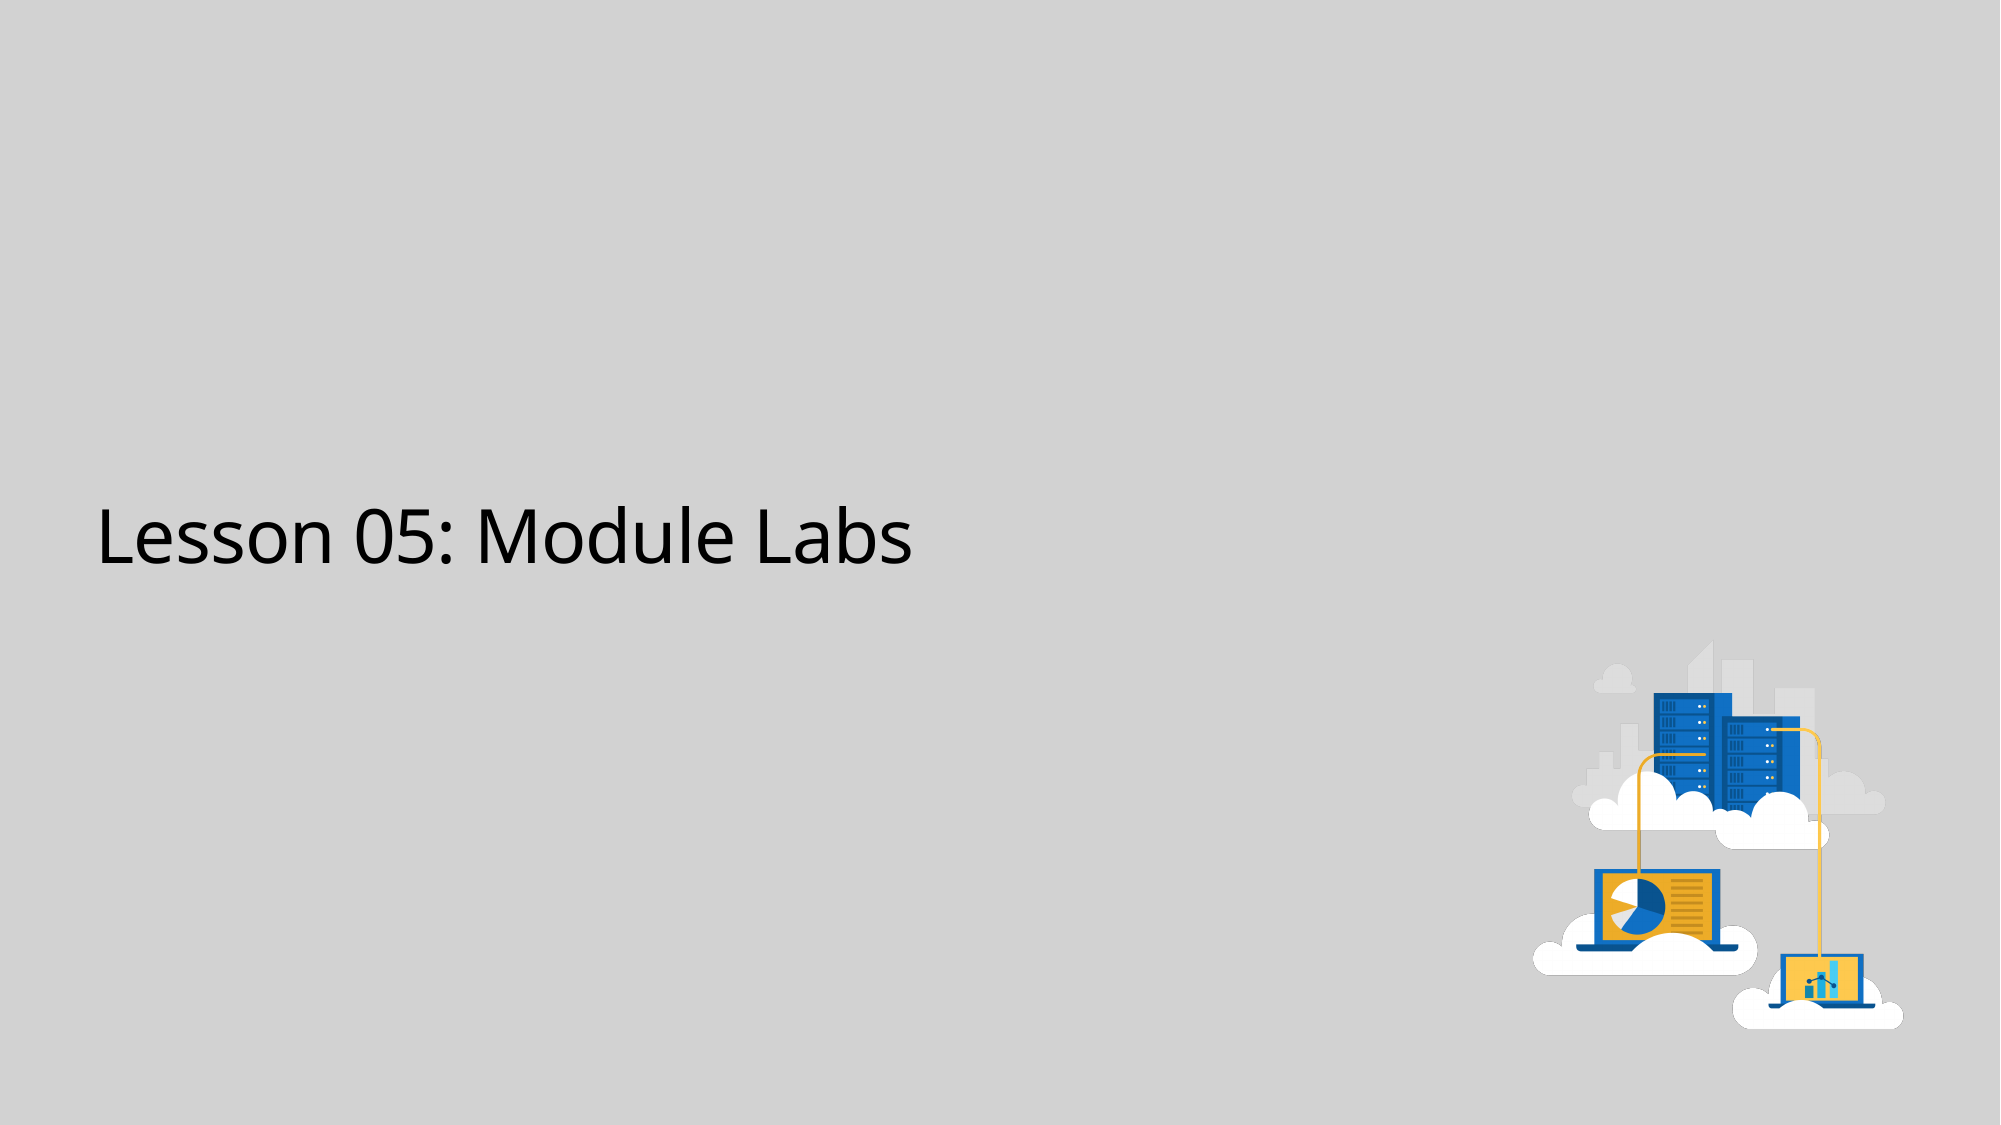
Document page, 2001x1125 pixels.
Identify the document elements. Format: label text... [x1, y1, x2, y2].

title Lesson 05: Module Labs [95, 497, 1781, 580]
picture [1532, 639, 1905, 1029]
